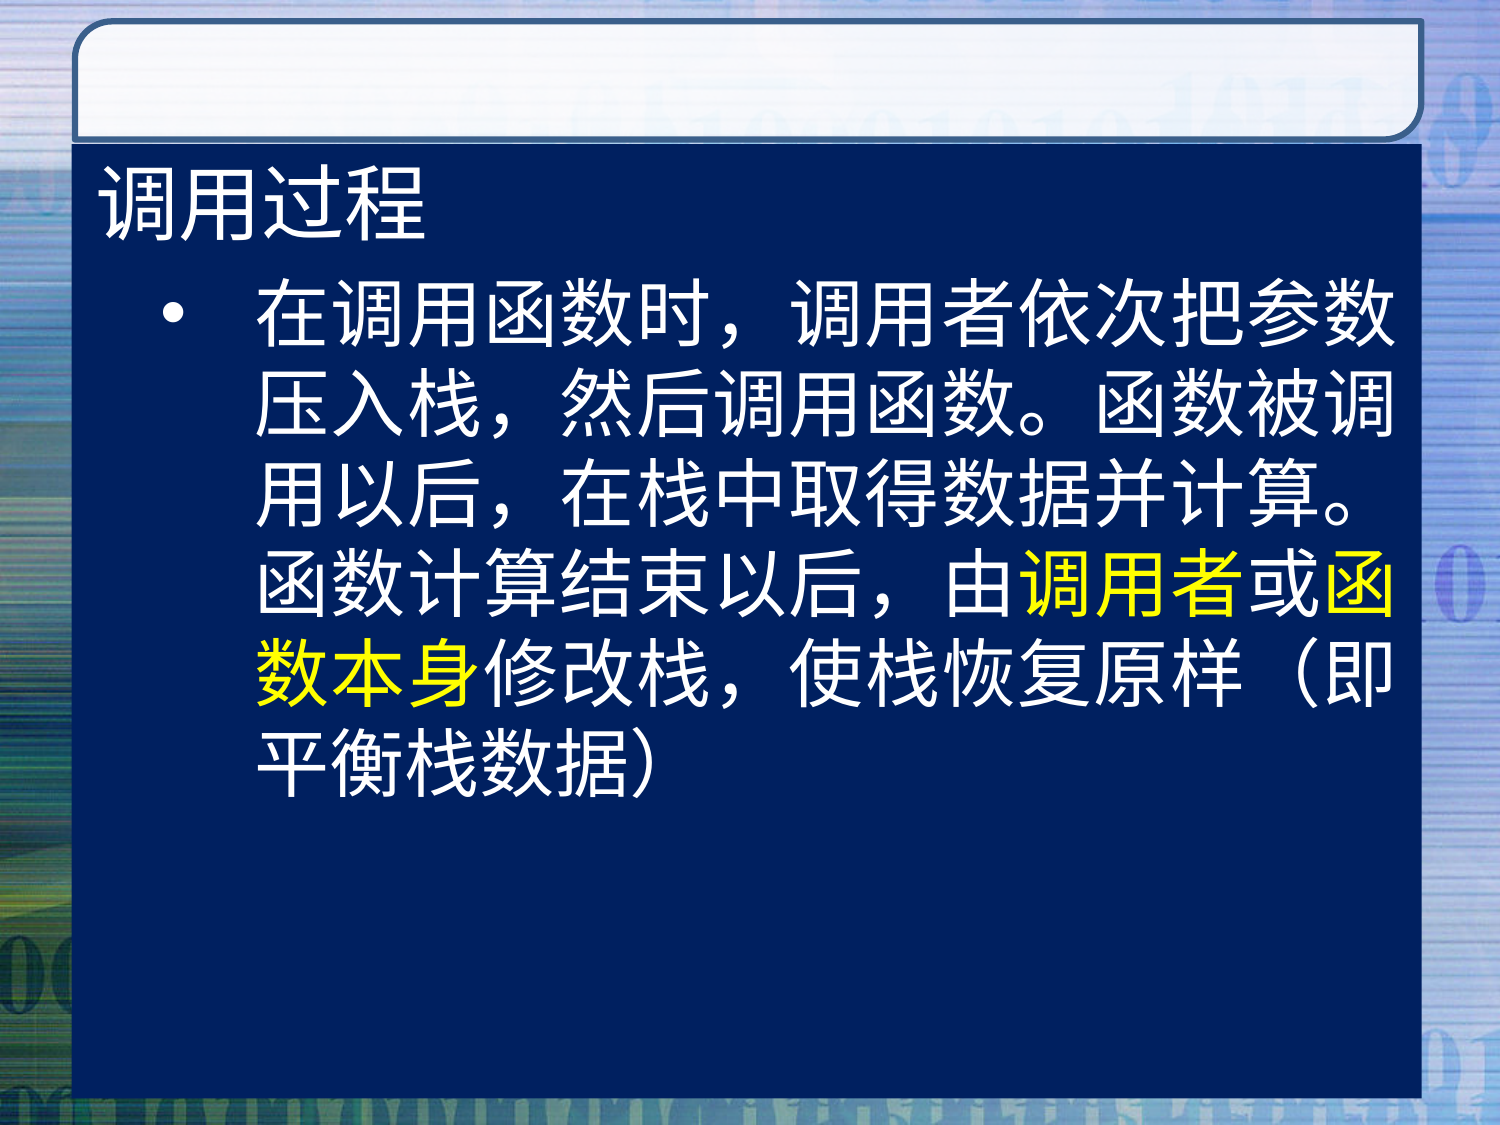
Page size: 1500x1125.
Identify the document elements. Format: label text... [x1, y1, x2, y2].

list 调用过程 在调用函数时，调用者依次把参数压入栈，然后调用函数。函数被调用以后，在栈中取得数据并计算。函数计算结束以后，由调用者或函数本身修改栈，使栈恢复原样（即平衡栈数据） [71, 144, 1422, 1099]
picture [0, 0, 1500, 1125]
